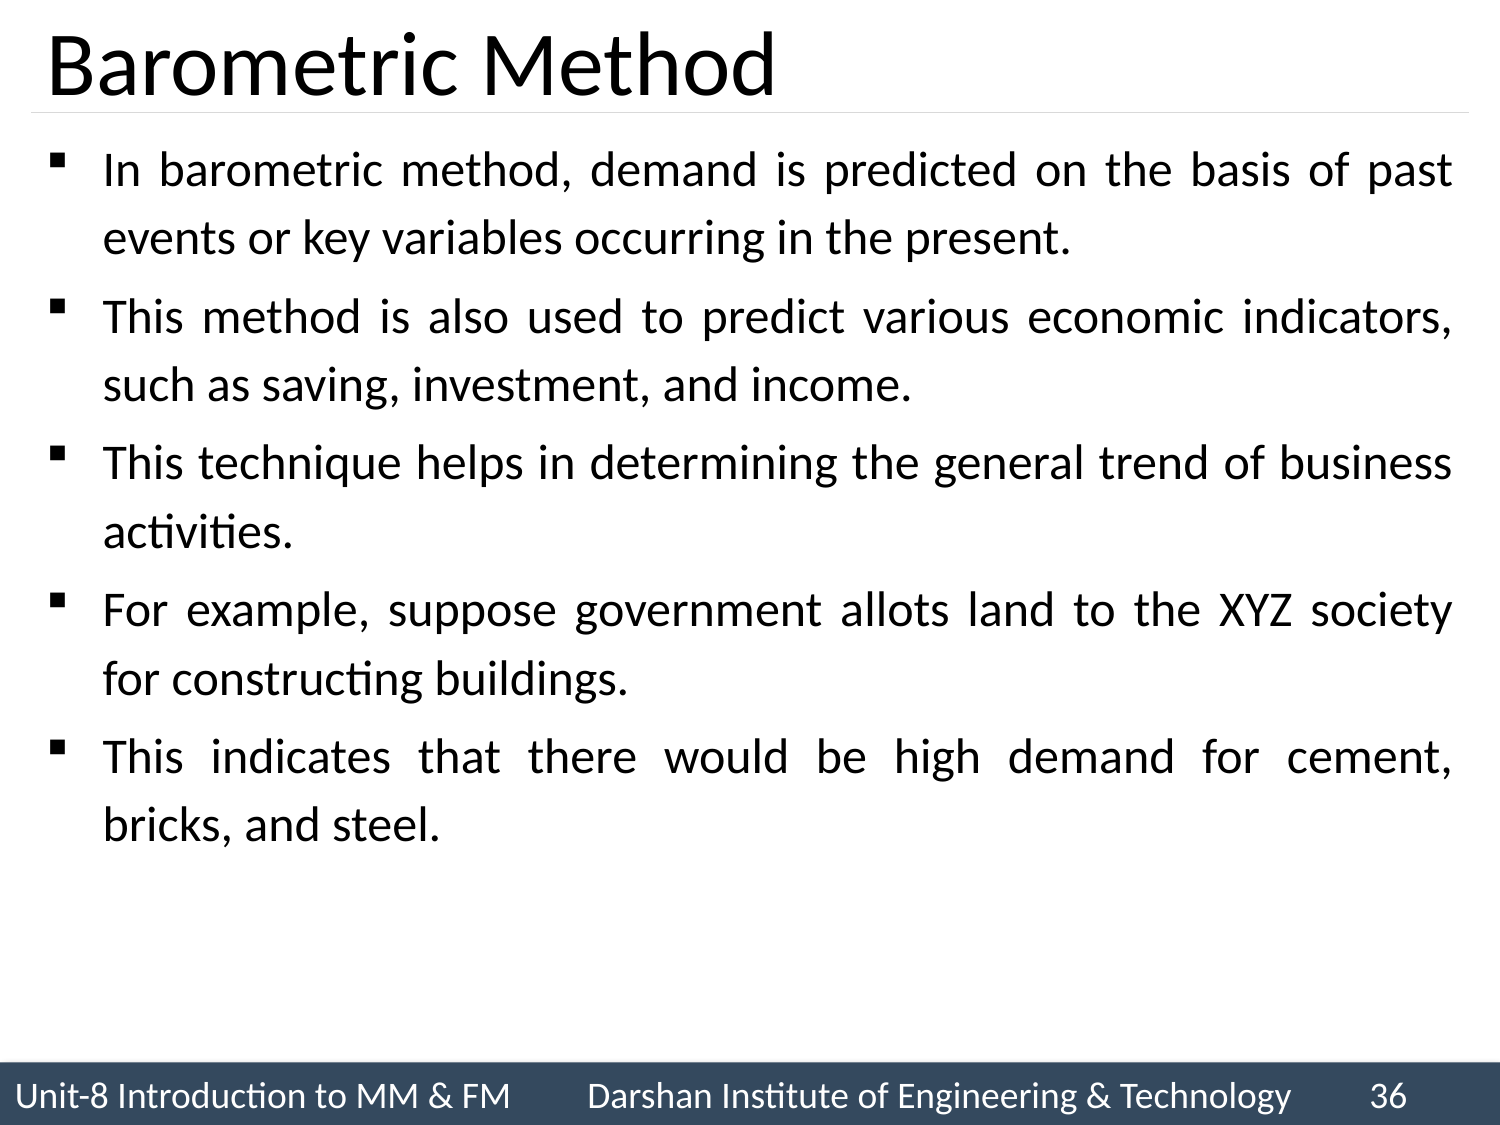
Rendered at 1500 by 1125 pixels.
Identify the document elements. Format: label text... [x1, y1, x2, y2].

list In barometric method, demand is predicted on the basis of past events or key variables occurring in the present. This method is also used to predict various economic indicators, such as saving, investment, and income. This technique helps in determining the general trend of business activities. For example, suppose government allots land to the XYZ society for constructing buildings. This indicates that there would be high demand for cement, bricks, and steel. [31, 120, 1469, 1046]
title Barometric Method [31, 0, 1469, 120]
